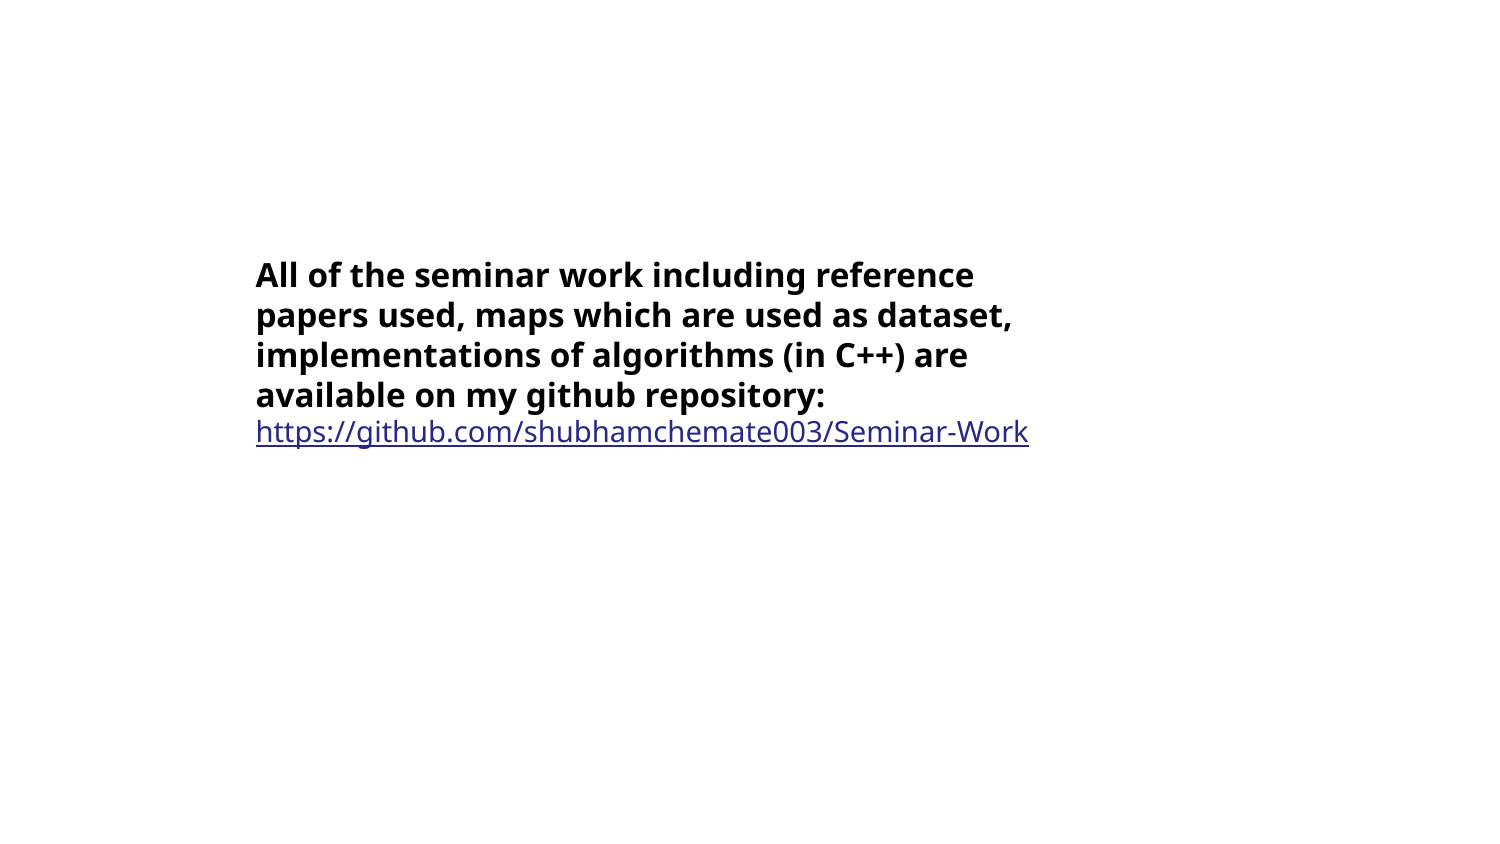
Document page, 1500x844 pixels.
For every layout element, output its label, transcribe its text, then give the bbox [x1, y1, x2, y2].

text_box All of the seminar work including reference papers used, maps which are used as dataset, implementations of algorithms (in C++) are available on my github repository: https://github.com/shubhamchemate003/Seminar-Work [240, 239, 1106, 504]
